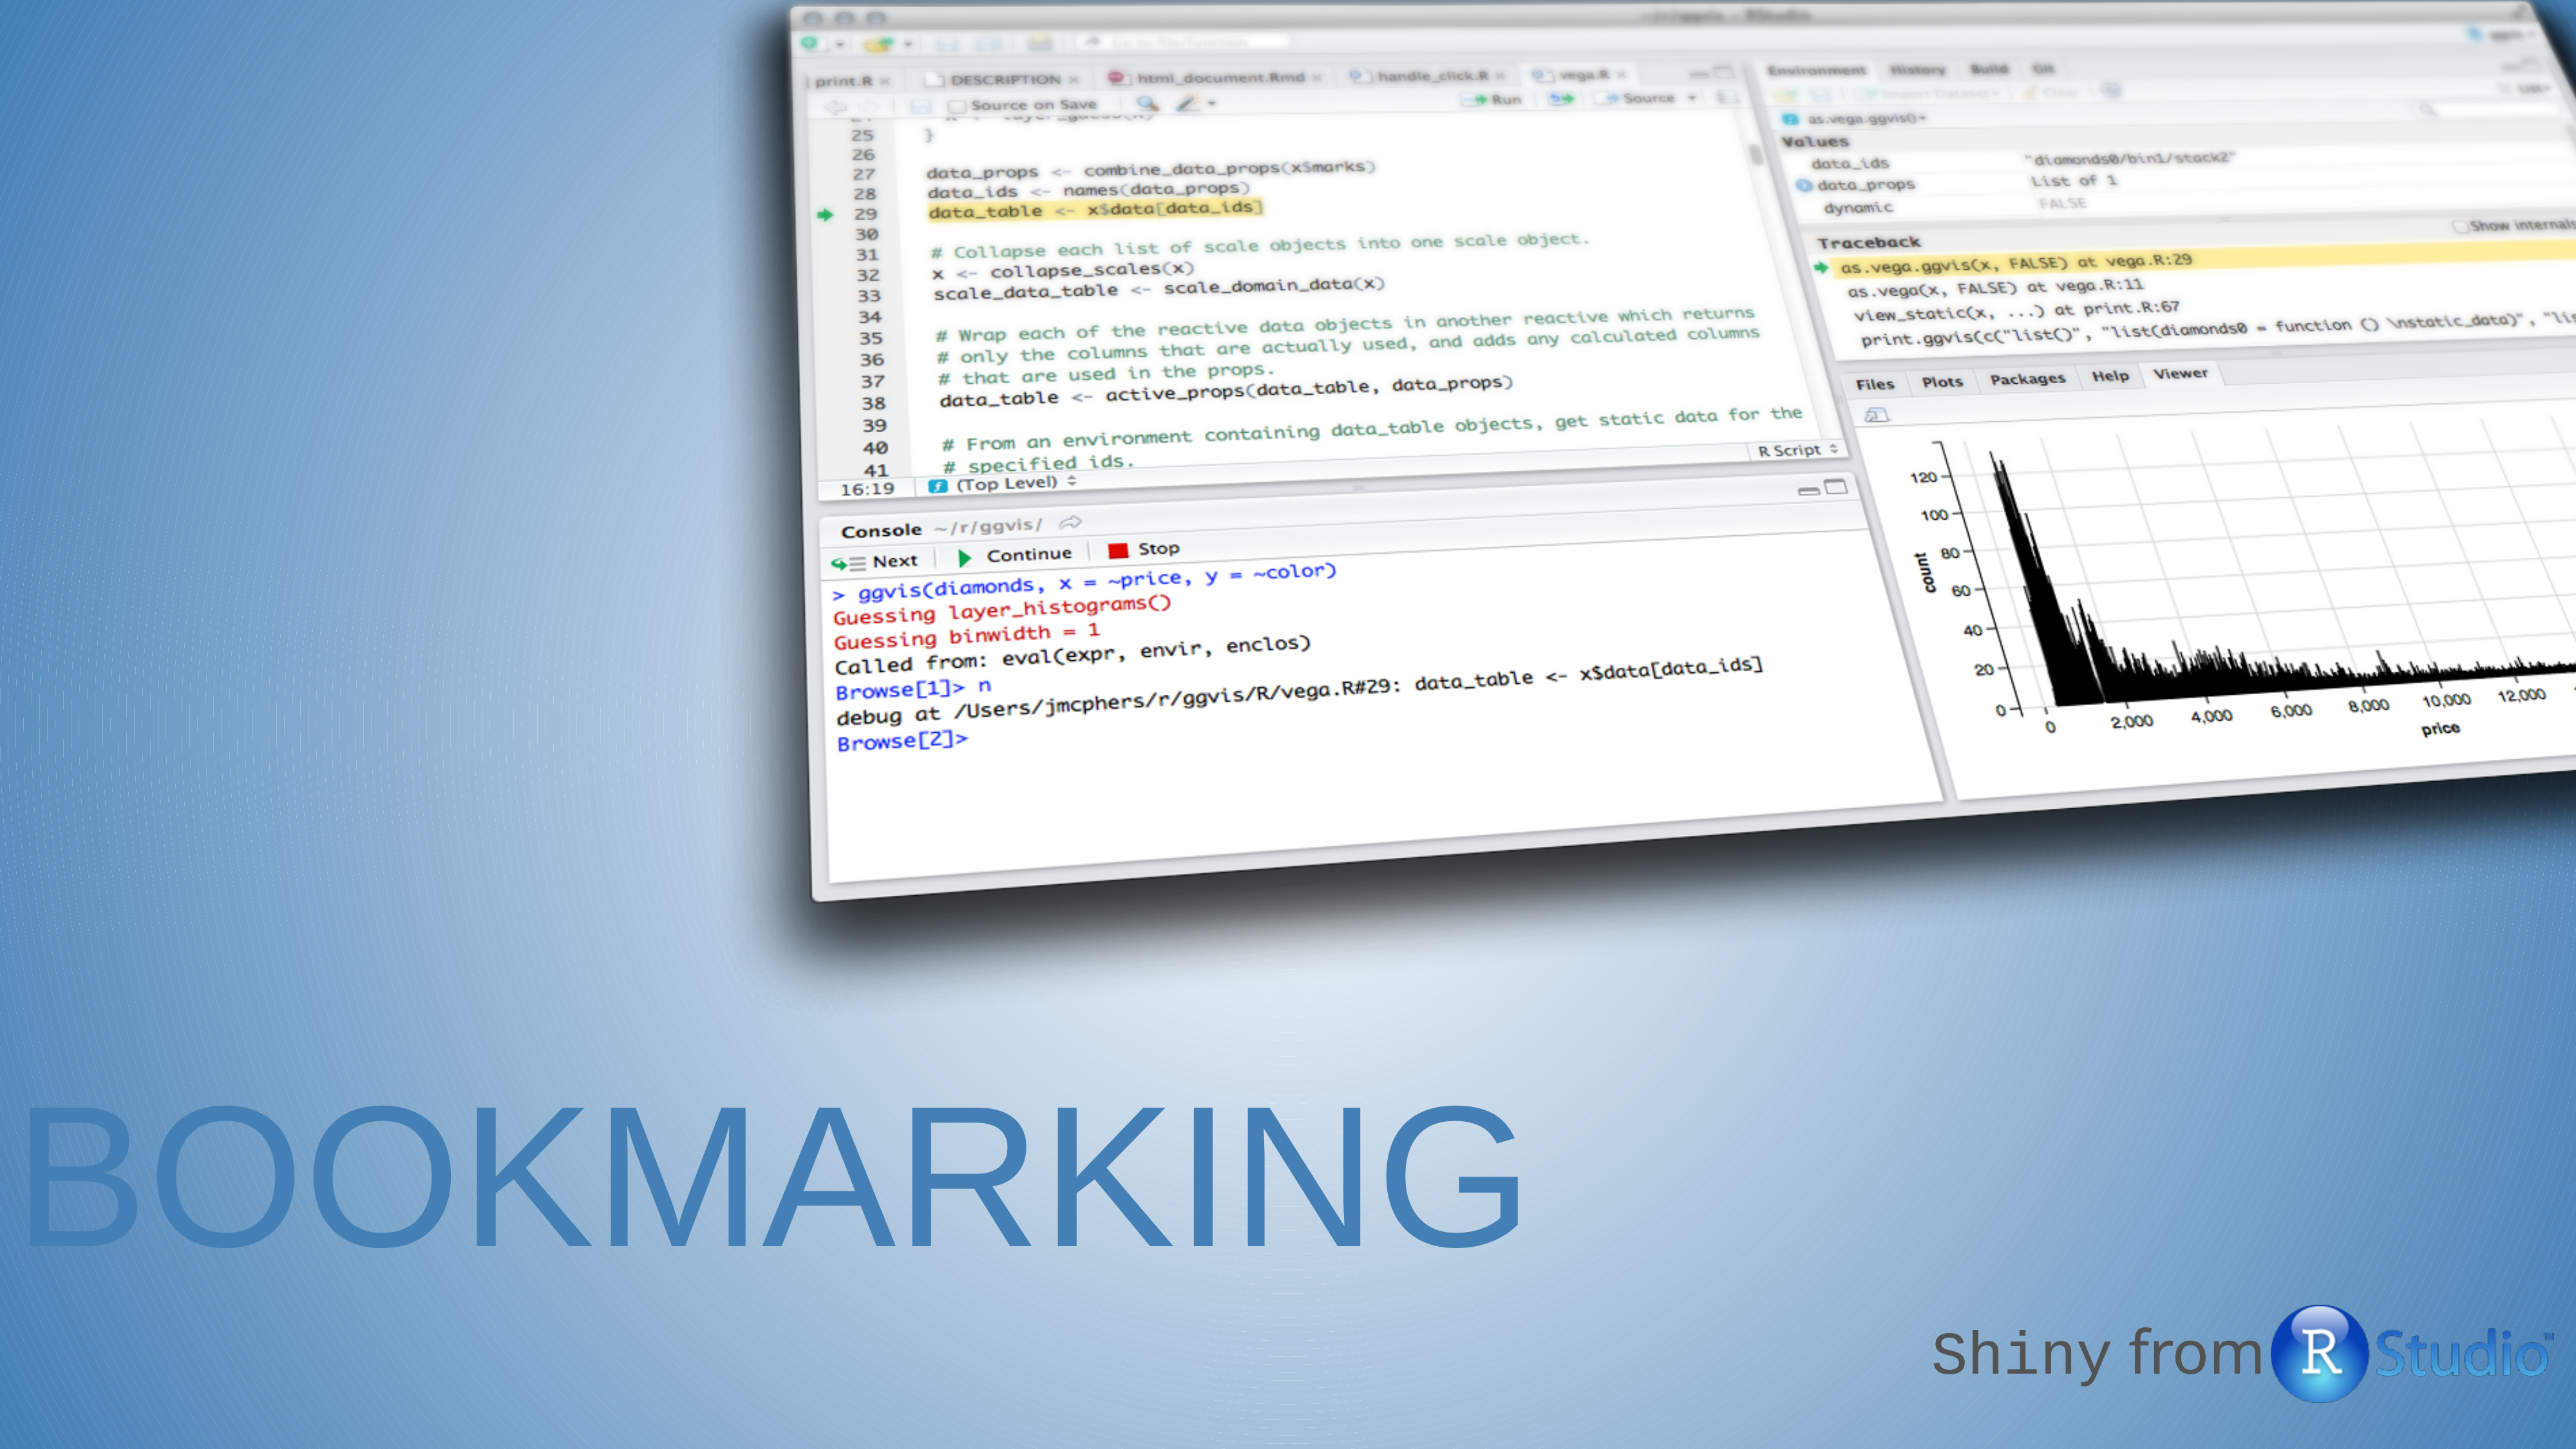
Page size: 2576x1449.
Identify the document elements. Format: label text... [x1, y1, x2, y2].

text_box bookmarking [8, 985, 2121, 1293]
picture [699, 0, 2576, 1046]
text_box Shiny from [1910, 1308, 2270, 1392]
picture [2270, 1304, 2563, 1405]
